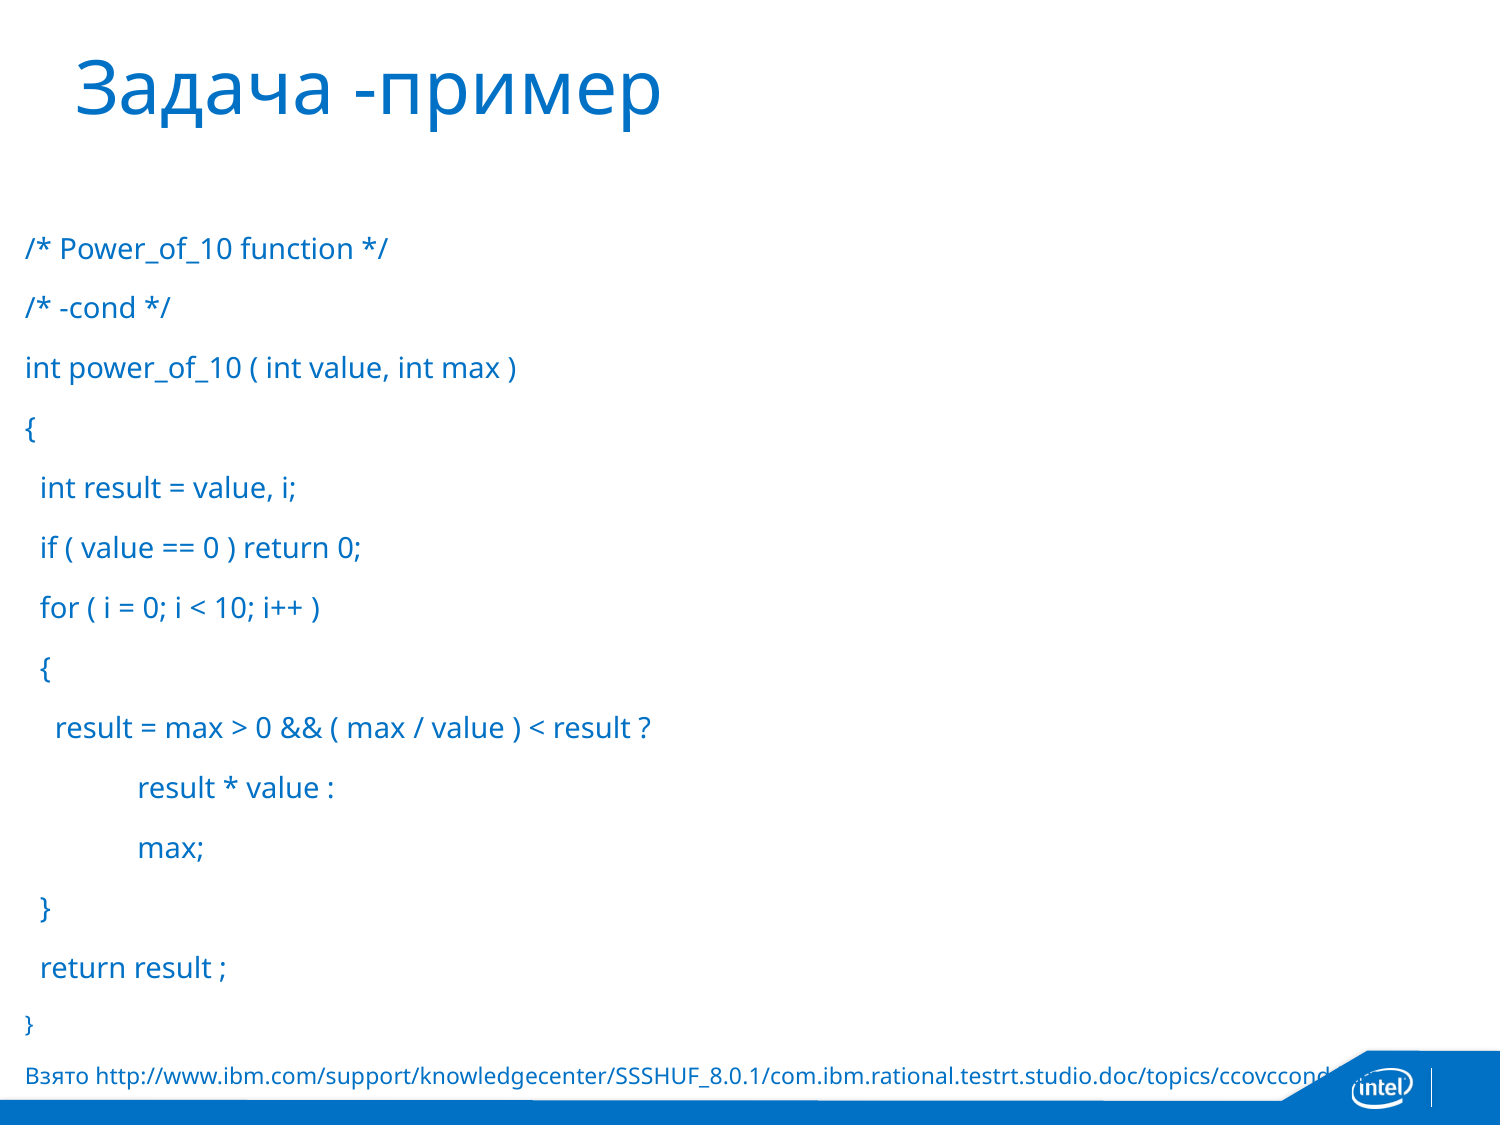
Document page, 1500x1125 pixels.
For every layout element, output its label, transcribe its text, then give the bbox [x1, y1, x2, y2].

picture [1351, 1068, 1416, 1109]
title Задача -пример [75, 40, 1425, 203]
list /* Power_of_10 function */ /* -cond */ int power_of_10 ( int value, int max ) { int result = value, i; if ( value == 0 ) return 0; for ( i = 0; i < 10; i++ ) { result = max > 0 && ( max / value ) < result ? result * value : max; } return result ; } Взято http://www.ibm.com/support/knowledgecenter/SSSHUF_8.0.1/com.ibm.rational.testrt.studio.doc/topics/ccovccond.htm [24, 174, 1413, 925]
